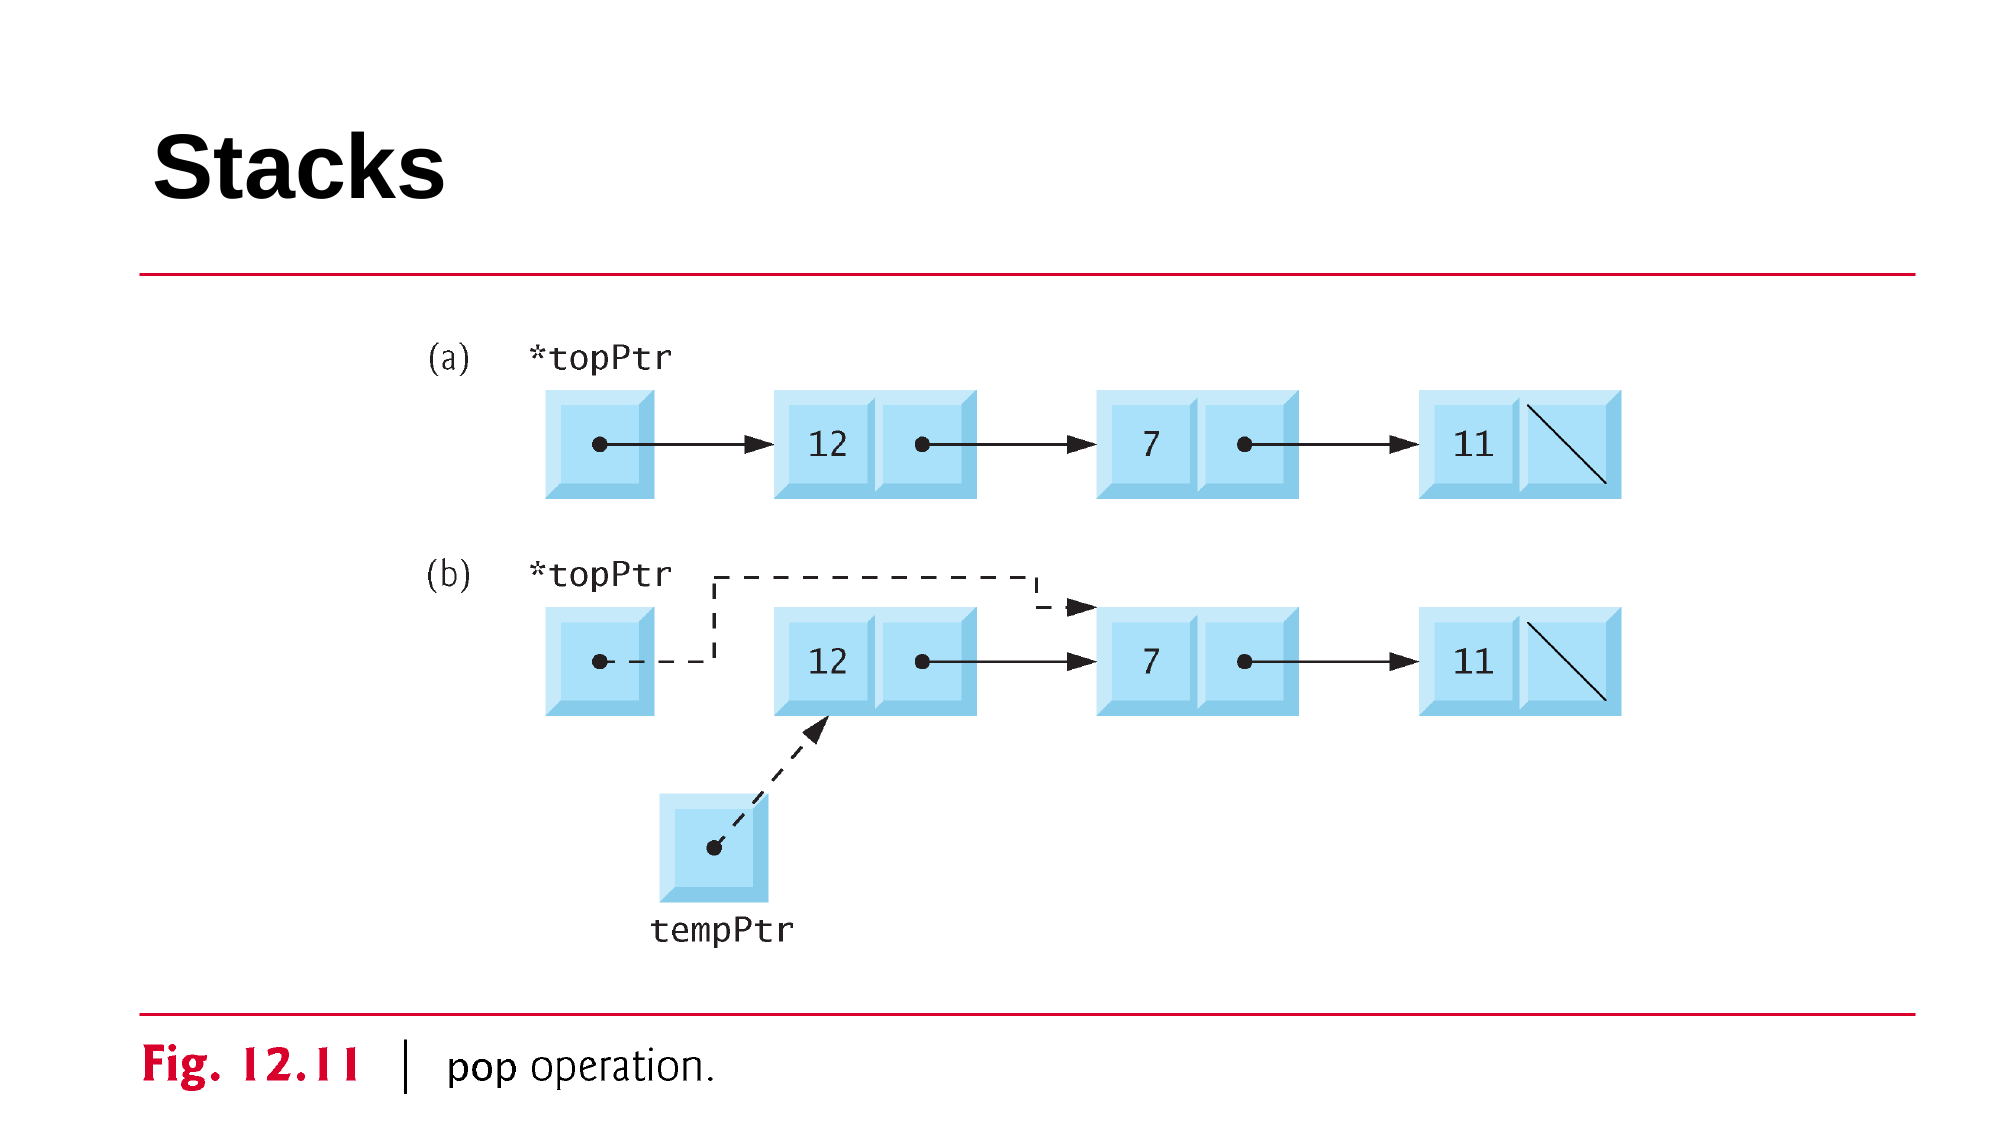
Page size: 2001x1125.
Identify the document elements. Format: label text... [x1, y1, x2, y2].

picture [50, 266, 2001, 1125]
title Stacks [137, 59, 1863, 266]
